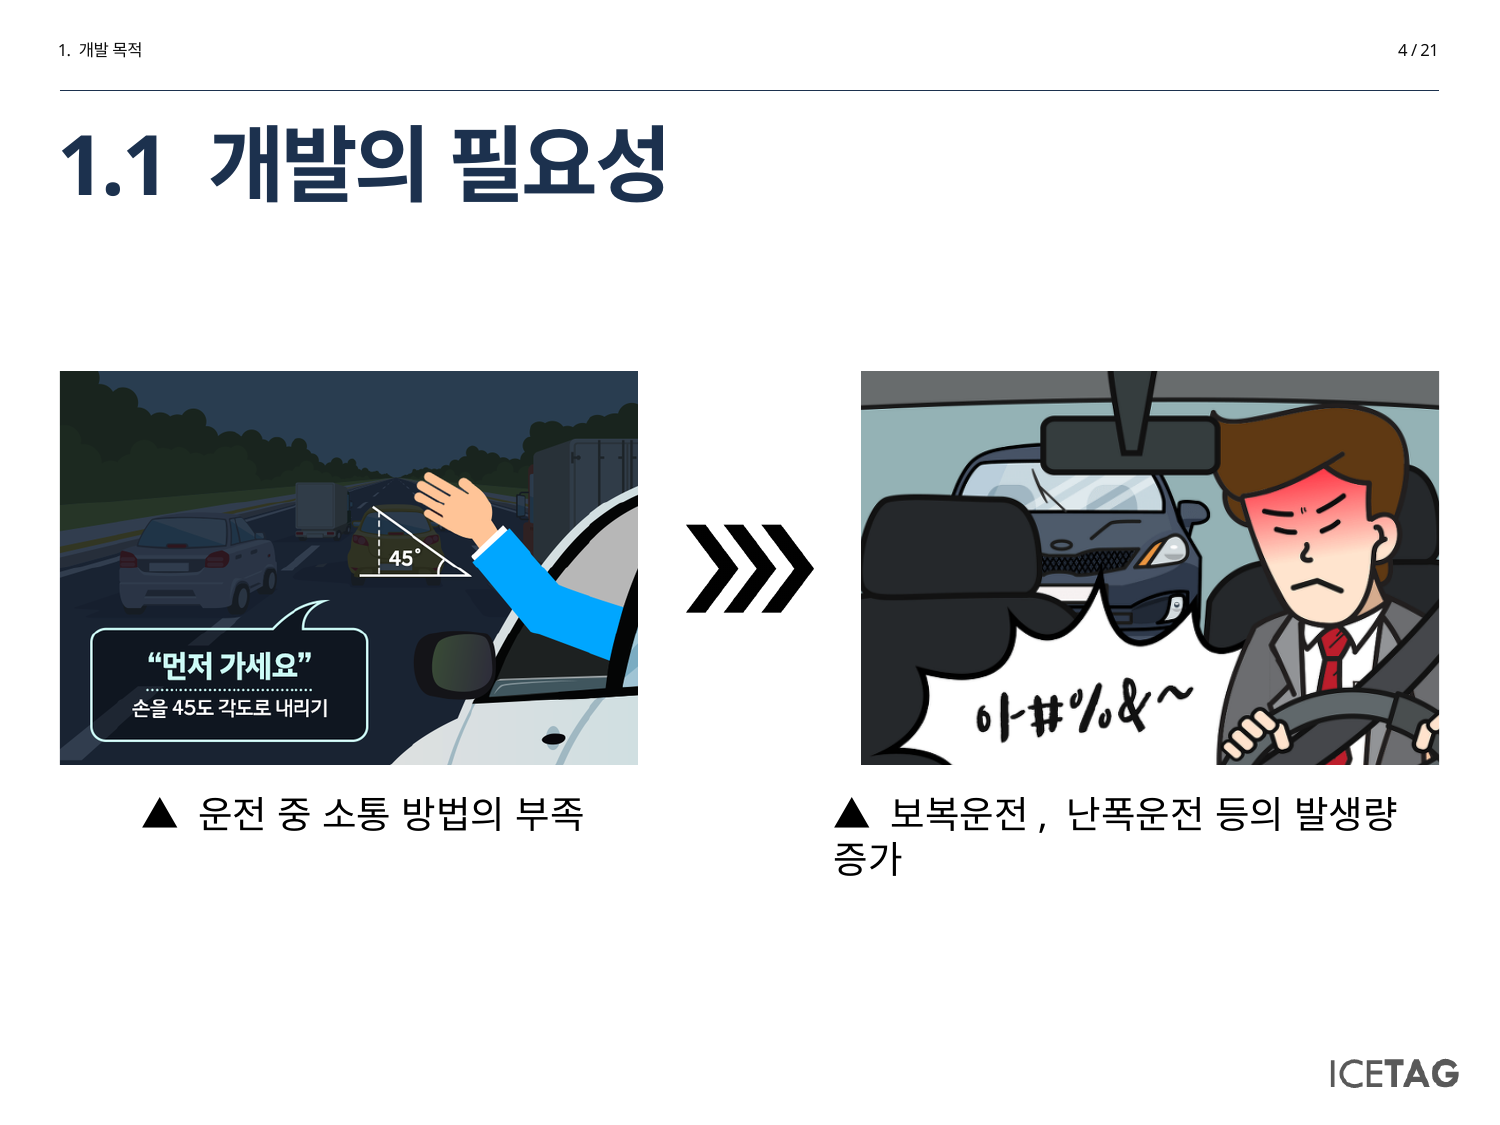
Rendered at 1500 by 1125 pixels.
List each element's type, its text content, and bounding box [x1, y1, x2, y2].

title 1.1 개발의 필요성 [42, 114, 1190, 211]
text_box 4 / 21 [1193, 32, 1454, 70]
text_box ▲ 보복운전, 난폭운전 등의 발생량 증가 [819, 783, 1482, 888]
text_box 1. 개발 목적 [43, 31, 303, 67]
picture [59, 371, 639, 767]
text_box ▲ 운전 중 소통 방법의 부족 [126, 783, 638, 843]
picture [674, 493, 826, 644]
picture [1301, 1032, 1486, 1125]
picture [860, 370, 1440, 765]
